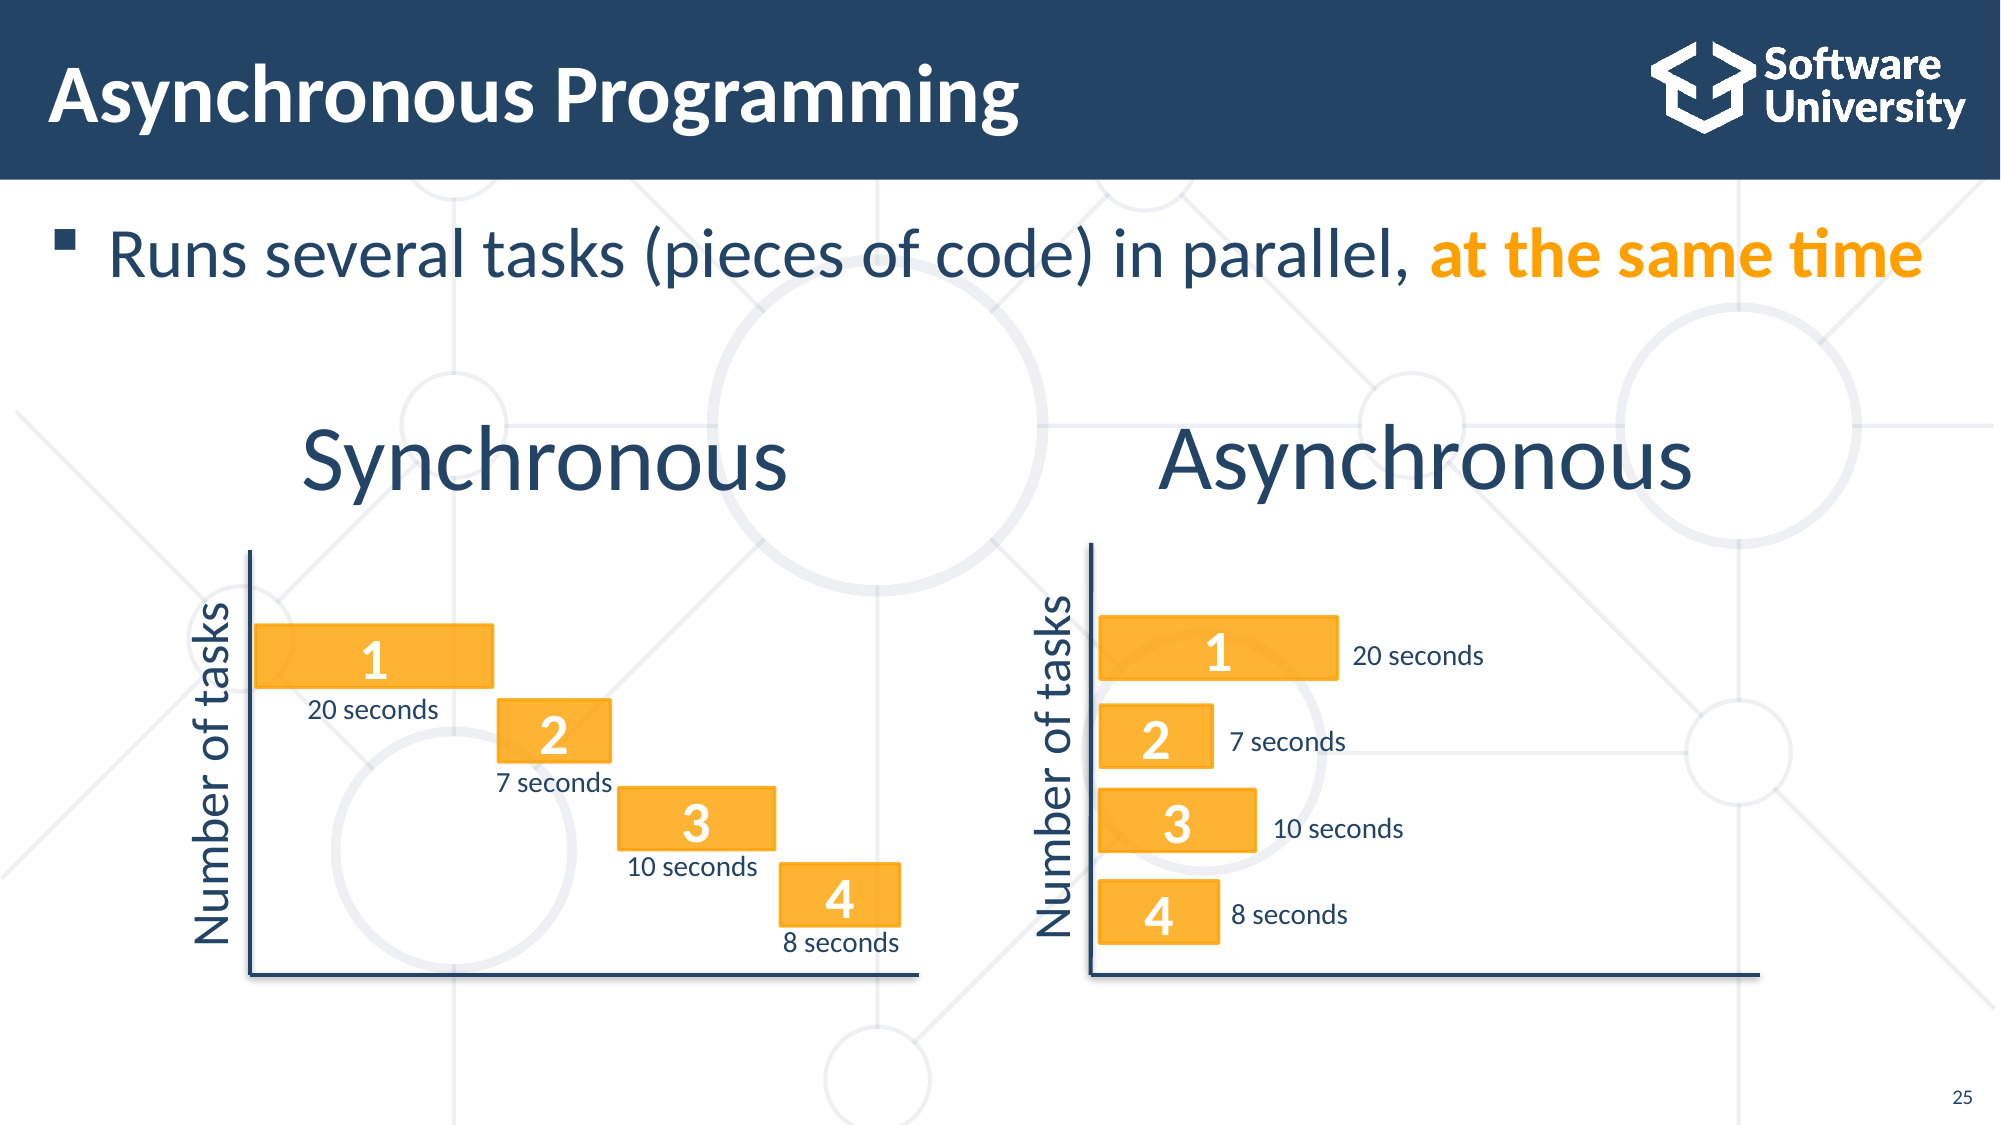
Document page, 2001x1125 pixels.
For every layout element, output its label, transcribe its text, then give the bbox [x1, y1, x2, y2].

text_box 20 seconds [285, 682, 461, 733]
text_box 4 [778, 862, 902, 916]
list Runs several tasks (pieces of code) in parallel, at the same time [31, 196, 1970, 1104]
text_box 20 seconds [1330, 629, 1506, 680]
text_box 8 seconds [753, 916, 929, 967]
text_box 1 [1098, 615, 1340, 681]
text_box 10 seconds [604, 839, 780, 890]
text_box 2 [1098, 703, 1215, 770]
text_box 2 [496, 698, 613, 755]
text_box Number of tasks [161, 589, 245, 960]
text_box 3 [1097, 787, 1258, 854]
slide_number 25 [1927, 1067, 1989, 1117]
text_box 7 seconds [1200, 714, 1376, 765]
text_box Number of tasks [1002, 582, 1085, 953]
text_box 10 seconds [1250, 801, 1426, 852]
picture [1651, 41, 1966, 134]
text_box 1 [255, 623, 495, 689]
text_box 4 [1097, 879, 1221, 945]
title Asynchronous Programming [31, 16, 1625, 162]
text_box Asynchronous [1095, 388, 1758, 516]
text_box 7 seconds [466, 755, 642, 806]
text_box 3 [616, 785, 777, 839]
text_box 8 seconds [1202, 888, 1378, 939]
text_box Synchronous [214, 388, 878, 517]
